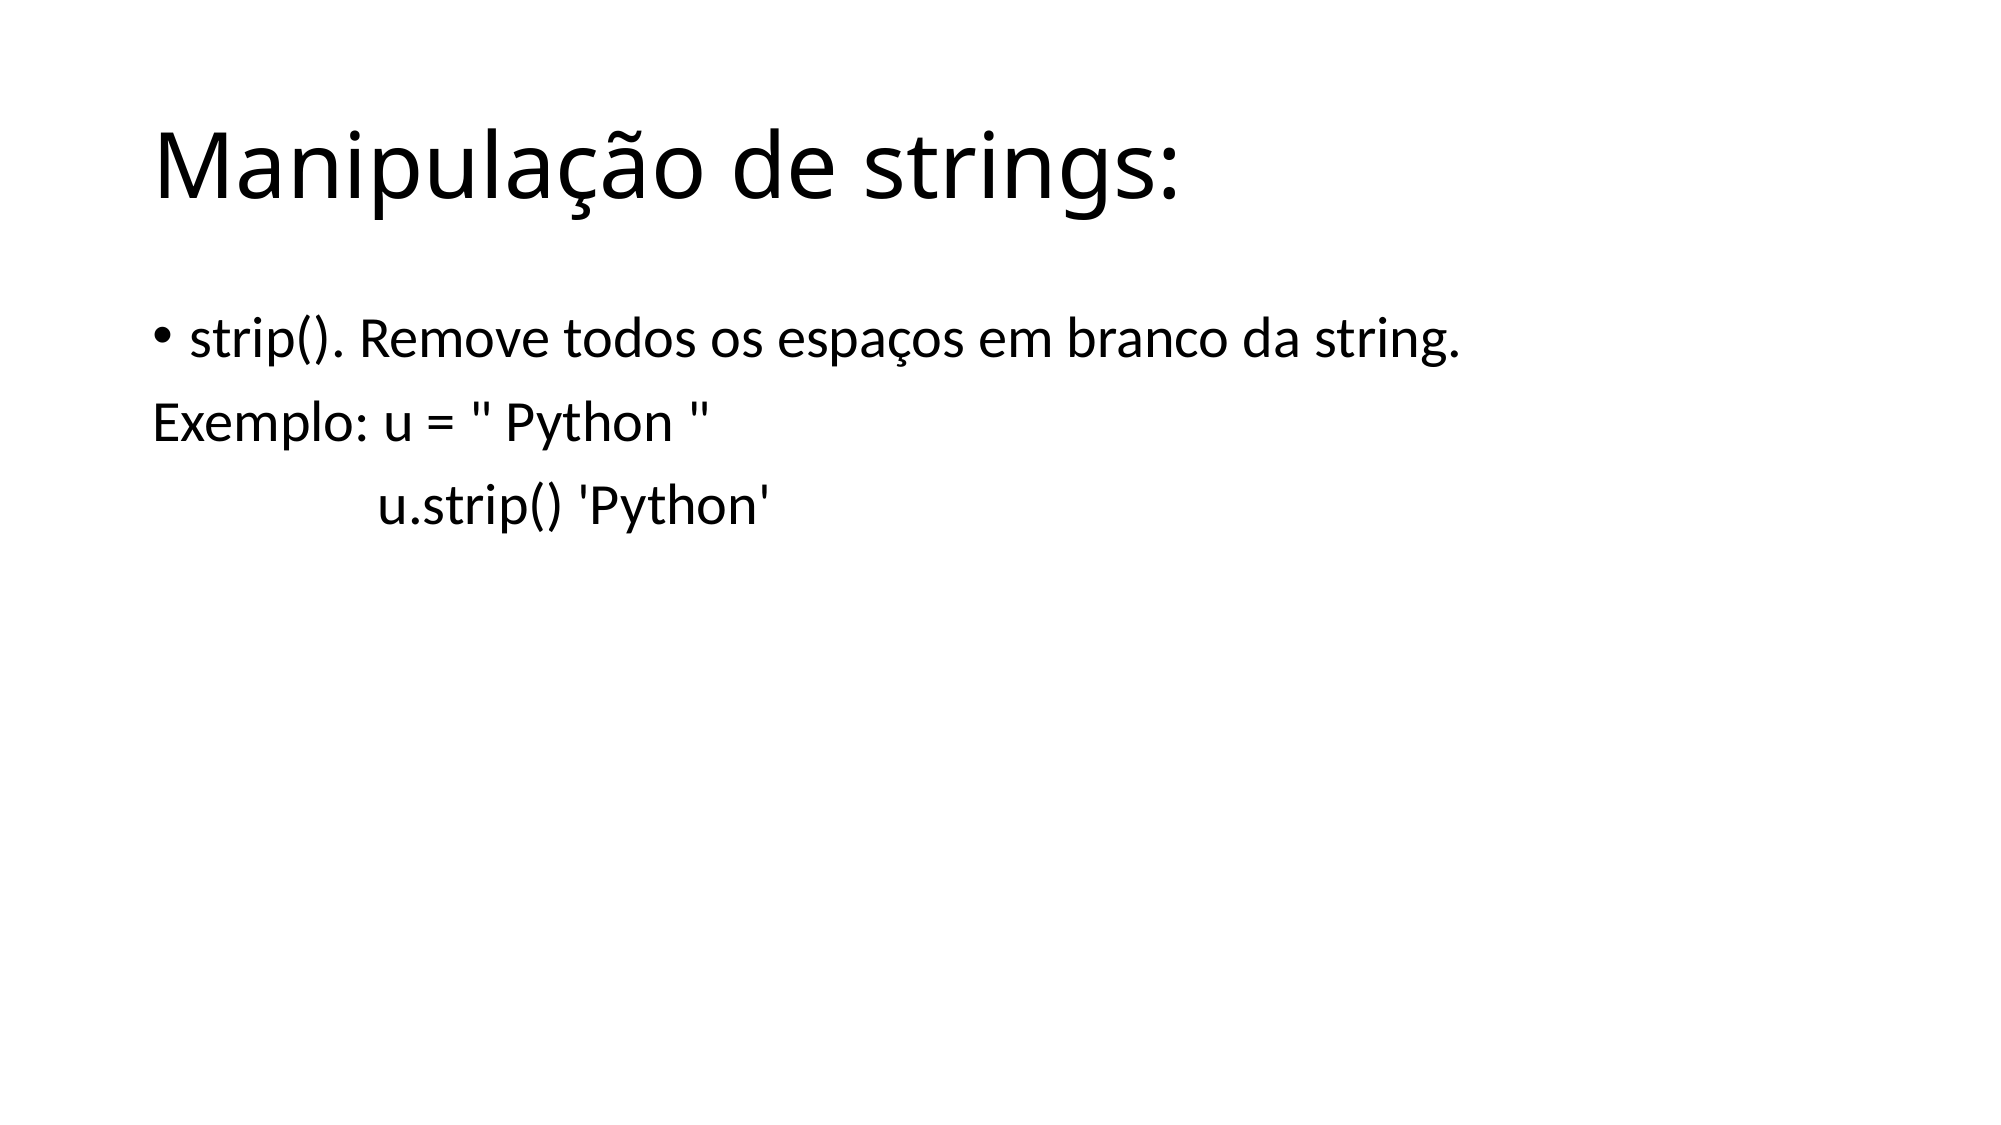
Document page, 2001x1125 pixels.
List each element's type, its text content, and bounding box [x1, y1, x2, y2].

title Manipulação de strings: [137, 59, 1863, 278]
list strip(). Remove todos os espaços em branco da string. Exemplo: u = " Python " u.strip() 'Python' [137, 299, 1863, 1014]
